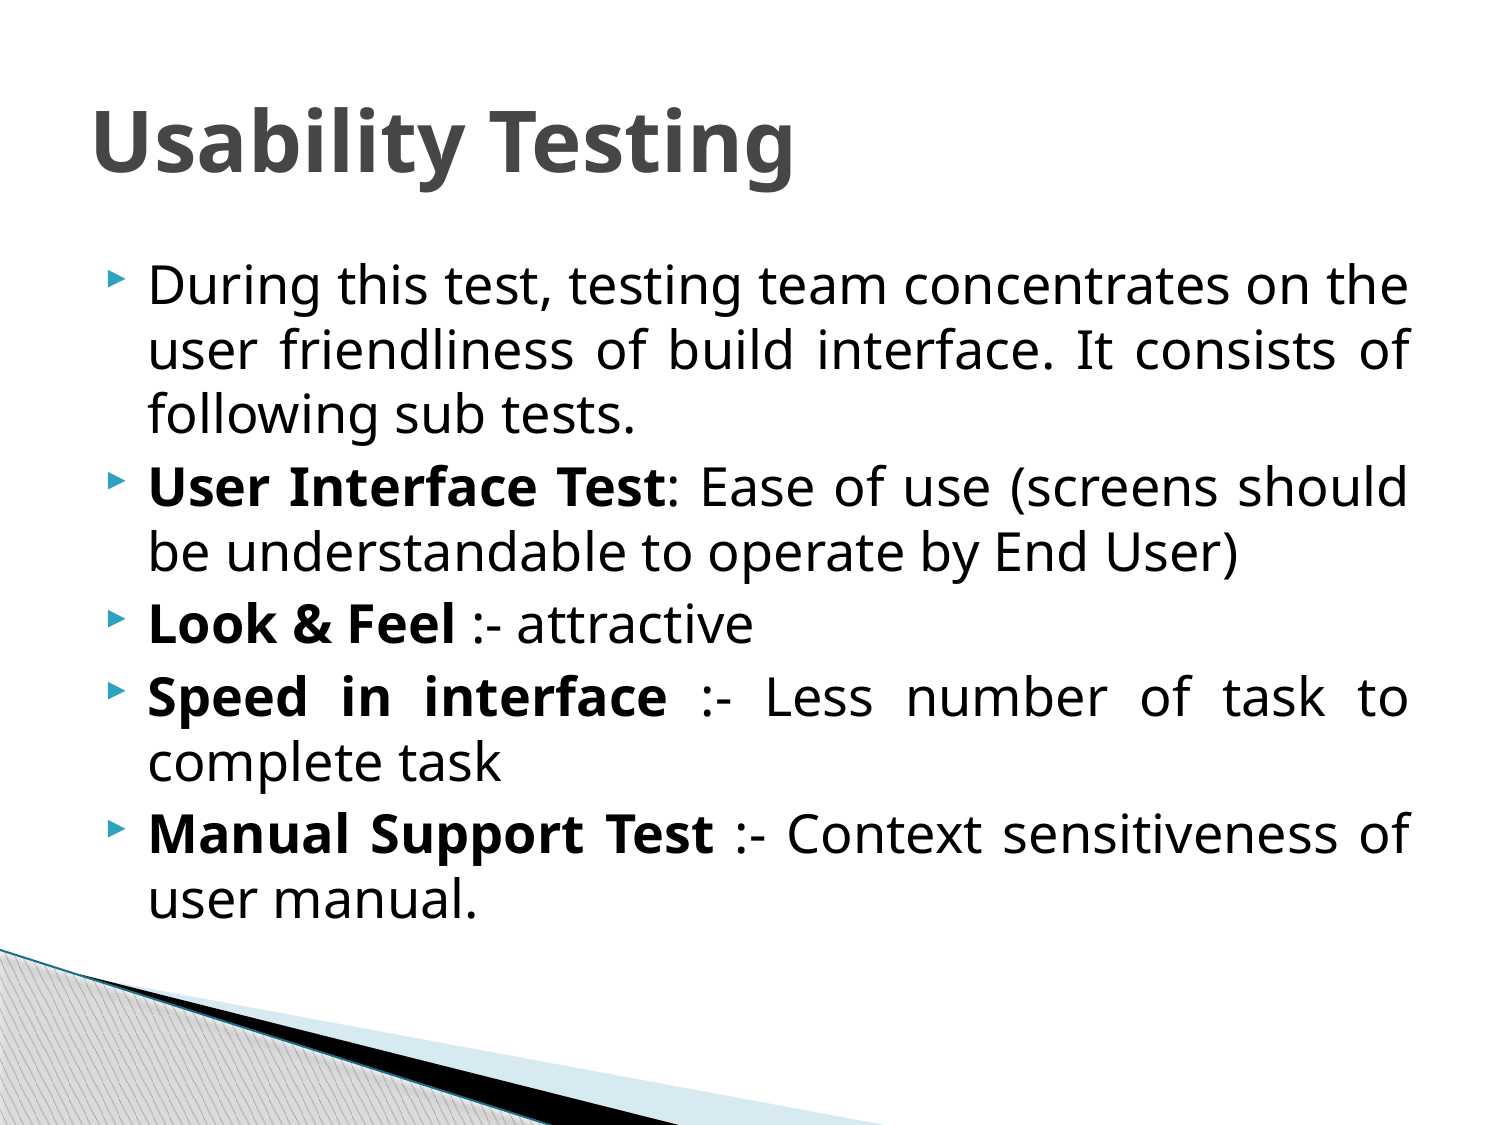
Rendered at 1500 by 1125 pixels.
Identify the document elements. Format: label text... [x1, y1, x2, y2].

title Usability Testing [75, 45, 1425, 233]
list During this test, testing team concentrates on the user friendliness of build interface. It consists of following sub tests. User Interface Test: Ease of use (screens should be understandable to operate by End User) Look & Feel :- attractive Speed in interface :- Less number of task to complete task Manual Support Test :- Context sensitiveness of user manual. [75, 243, 1425, 986]
